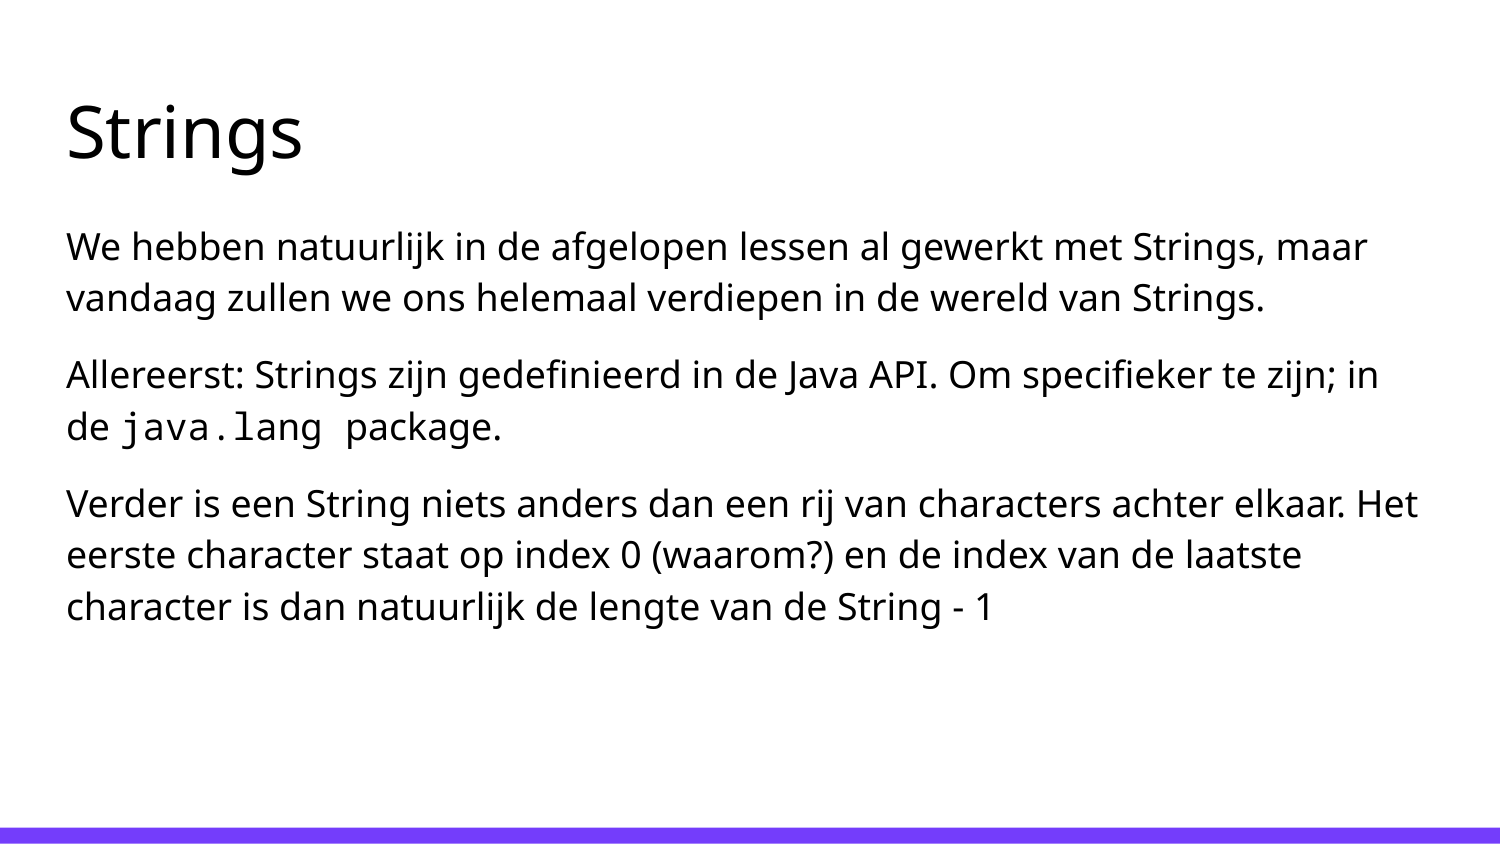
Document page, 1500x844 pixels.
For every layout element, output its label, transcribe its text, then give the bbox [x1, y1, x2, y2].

list We hebben natuurlijk in de afgelopen lessen al gewerkt met Strings, maar vandaag zullen we ons helemaal verdiepen in de wereld van Strings. Allereerst: Strings zijn gedefinieerd in de Java API. Om specifieker te zijn; in de java.lang package. Verder is een String niets anders dan een rij van characters achter elkaar. Het eerste character staat op index 0 (waarom?) en de index van de laatste character is dan natuurlijk de lengte van de String - 1 [51, 200, 1449, 752]
title Strings [51, 51, 1449, 189]
